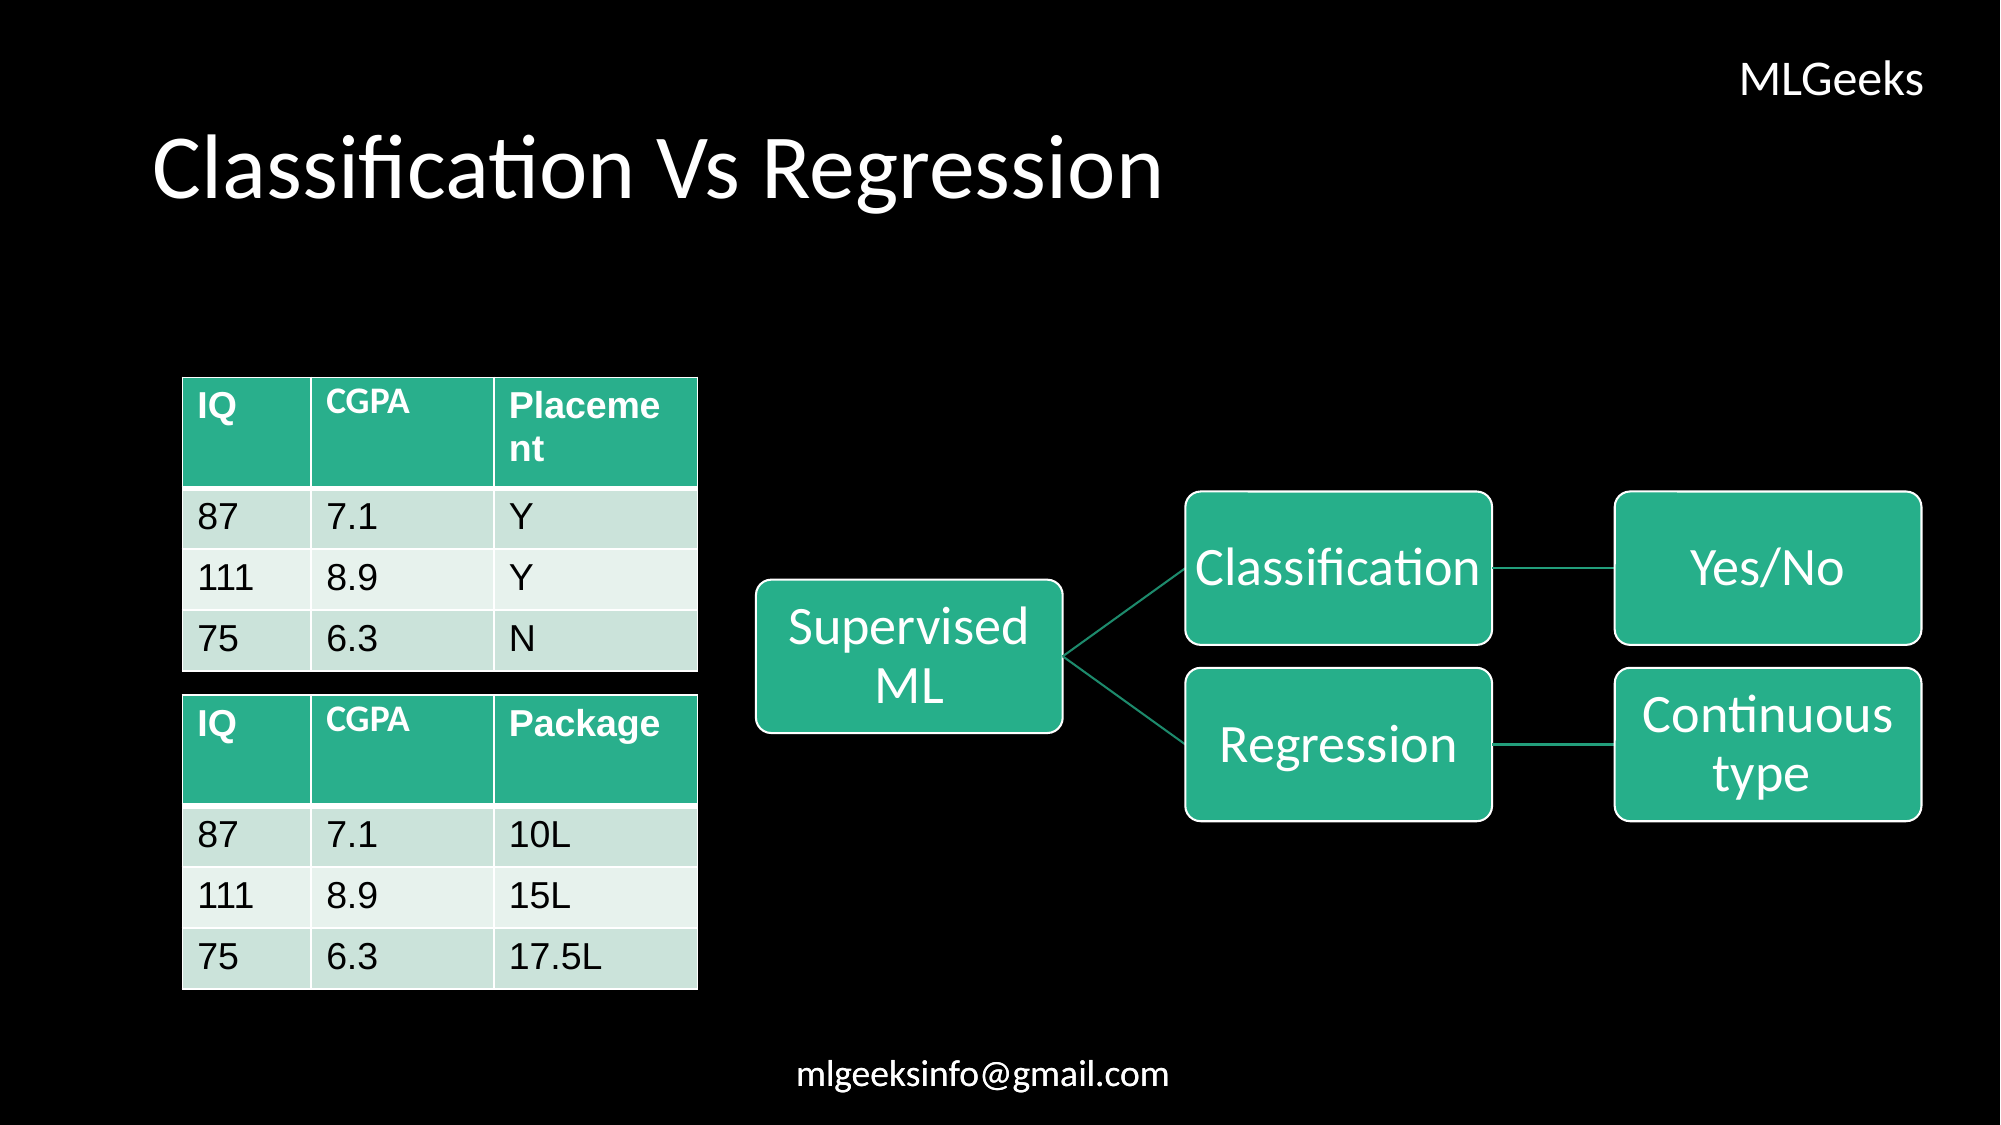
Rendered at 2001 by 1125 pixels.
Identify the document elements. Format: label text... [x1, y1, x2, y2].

table_cell 10L [495, 809, 697, 866]
table_header IQ [183, 696, 310, 803]
table_cell 8.9 [312, 868, 493, 927]
table_cell 75 [183, 929, 310, 988]
table_cell 87 [183, 491, 310, 548]
table_cell 7.1 [312, 809, 493, 866]
table_cell 8.9 [312, 550, 493, 609]
table_header IQ [183, 378, 310, 486]
table_cell 6.3 [312, 929, 493, 988]
table_cell N [495, 611, 697, 670]
table_cell 87 [183, 809, 310, 866]
table_header CGPA [312, 378, 493, 486]
table_cell 75 [183, 611, 310, 670]
table_cell 7.1 [312, 491, 493, 548]
table_cell 6.3 [312, 611, 493, 670]
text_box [755, 491, 1922, 822]
table_header Placement [495, 378, 697, 486]
table_header Package [495, 696, 697, 803]
table_cell 111 [183, 868, 310, 927]
table_cell 15L [495, 868, 697, 927]
table_cell Y [495, 550, 697, 609]
table_header CGPA [312, 696, 493, 803]
table_cell 111 [183, 550, 310, 609]
title Classification Vs Regression [137, 59, 1863, 278]
table_cell 17.5L [495, 929, 697, 988]
table_cell Y [495, 491, 697, 548]
